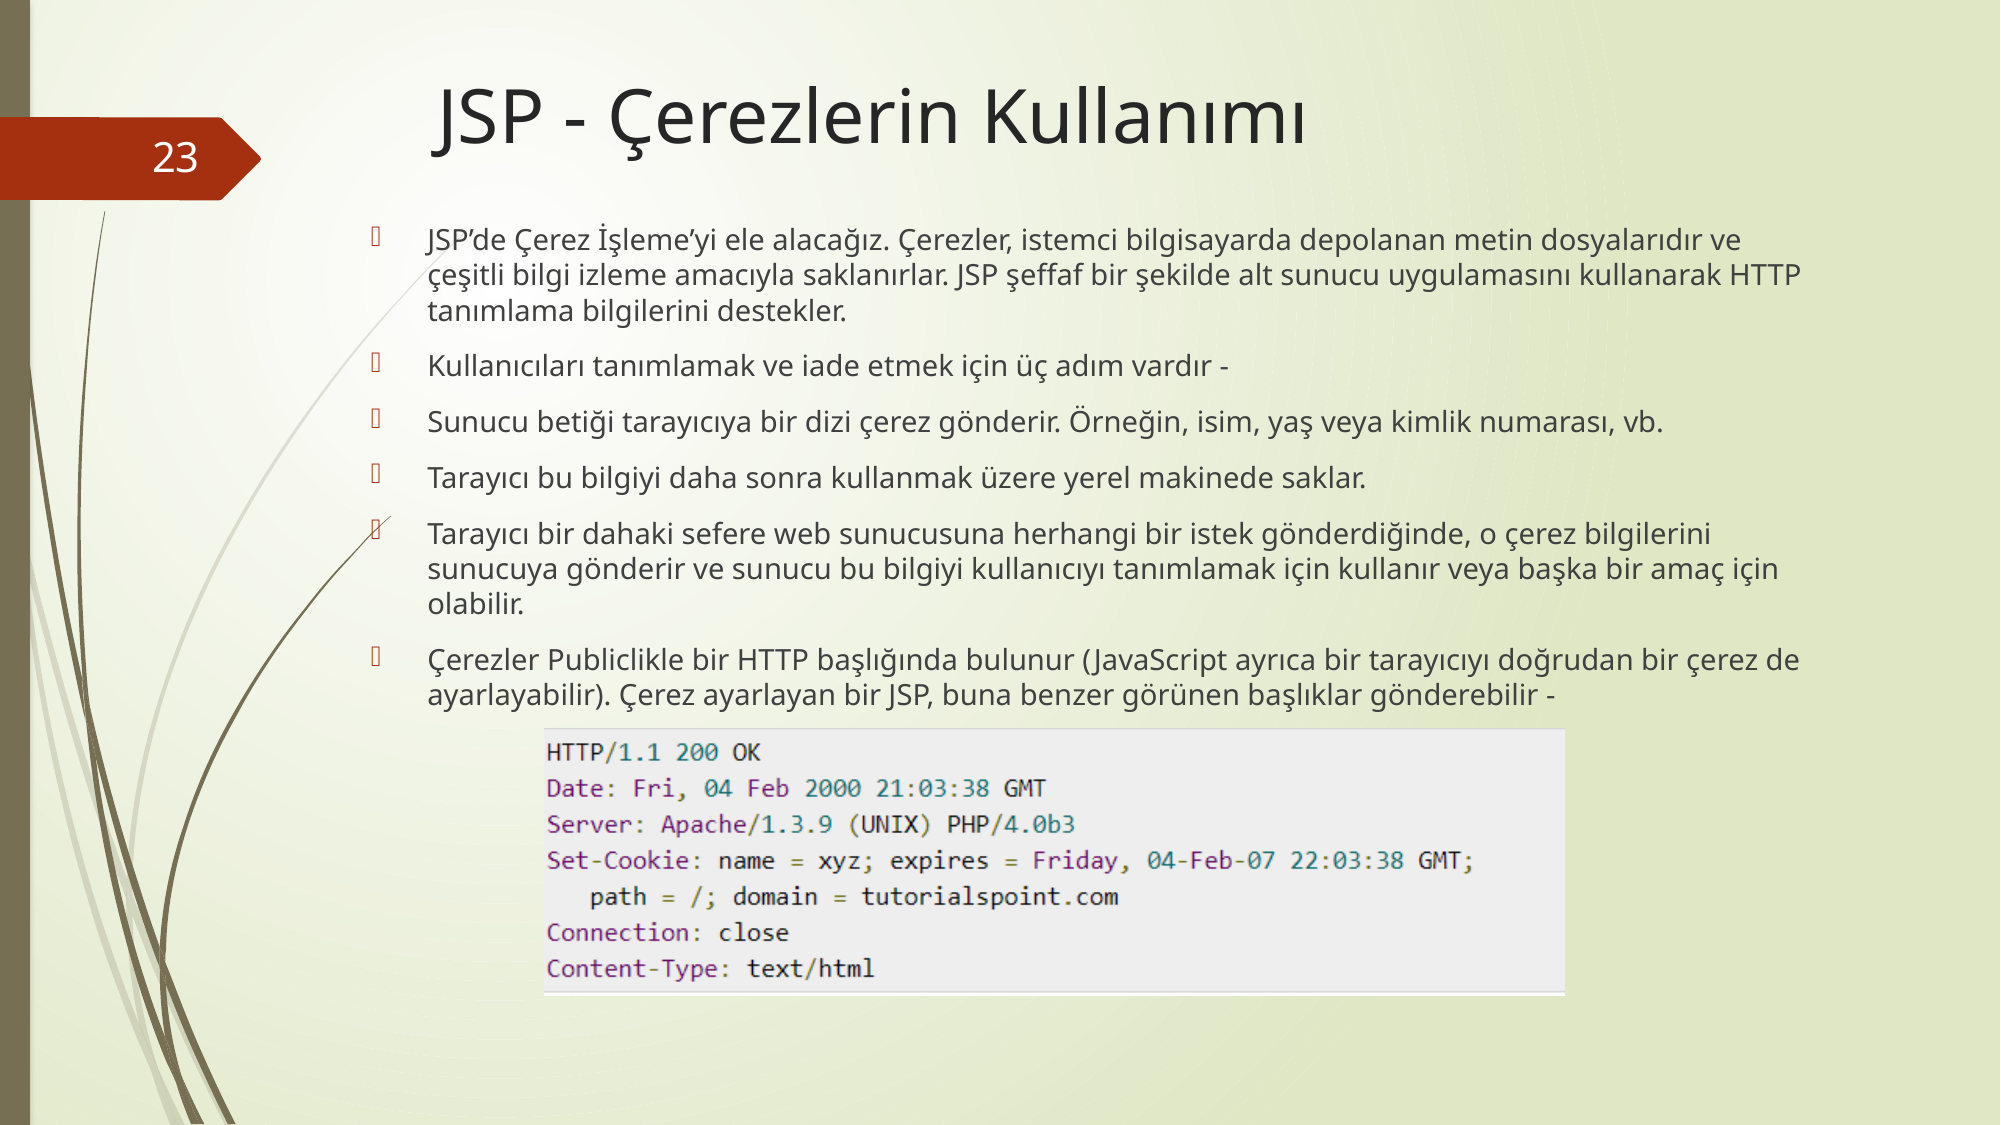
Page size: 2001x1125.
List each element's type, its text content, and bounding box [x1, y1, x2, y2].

title JSP - Çerezlerin Kullanımı [422, 60, 1885, 172]
slide_number 23 [87, 129, 216, 190]
list JSP’de Çerez İşleme’yi ele alacağız. Çerezler, istemci bilgisayarda depolanan metin dosyalarıdır ve çeşitli bilgi izleme amacıyla saklanırlar. JSP şeffaf bir şekilde alt sunucu uygulamasını kullanarak HTTP tanımlama bilgilerini destekler. Kullanıcıları tanımlamak ve iade etmek için üç adım vardır - Sunucu betiği tarayıcıya bir dizi çerez gönderir. Örneğin, isim, yaş veya kimlik numarası, vb. Tarayıcı bu bilgiyi daha sonra kullanmak üzere yerel makinede saklar. Tarayıcı bir dahaki sefere web sunucusuna herhangi bir istek gönderdiğinde, o çerez bilgilerini sunucuya gönderir ve sunucu bu bilgiyi kullanıcıyı tanımlamak için kullanır veya başka bir amaç için olabilir. Çerezler Publiclikle bir HTTP başlığında bulunur (JavaScript ayrıca bir tarayıcıyı doğrudan bir çerez de ayarlayabilir). Çerez ayarlayan bir JSP, buna benzer görünen başlıklar gönderebilir - [355, 214, 1826, 1007]
picture [544, 728, 1565, 997]
